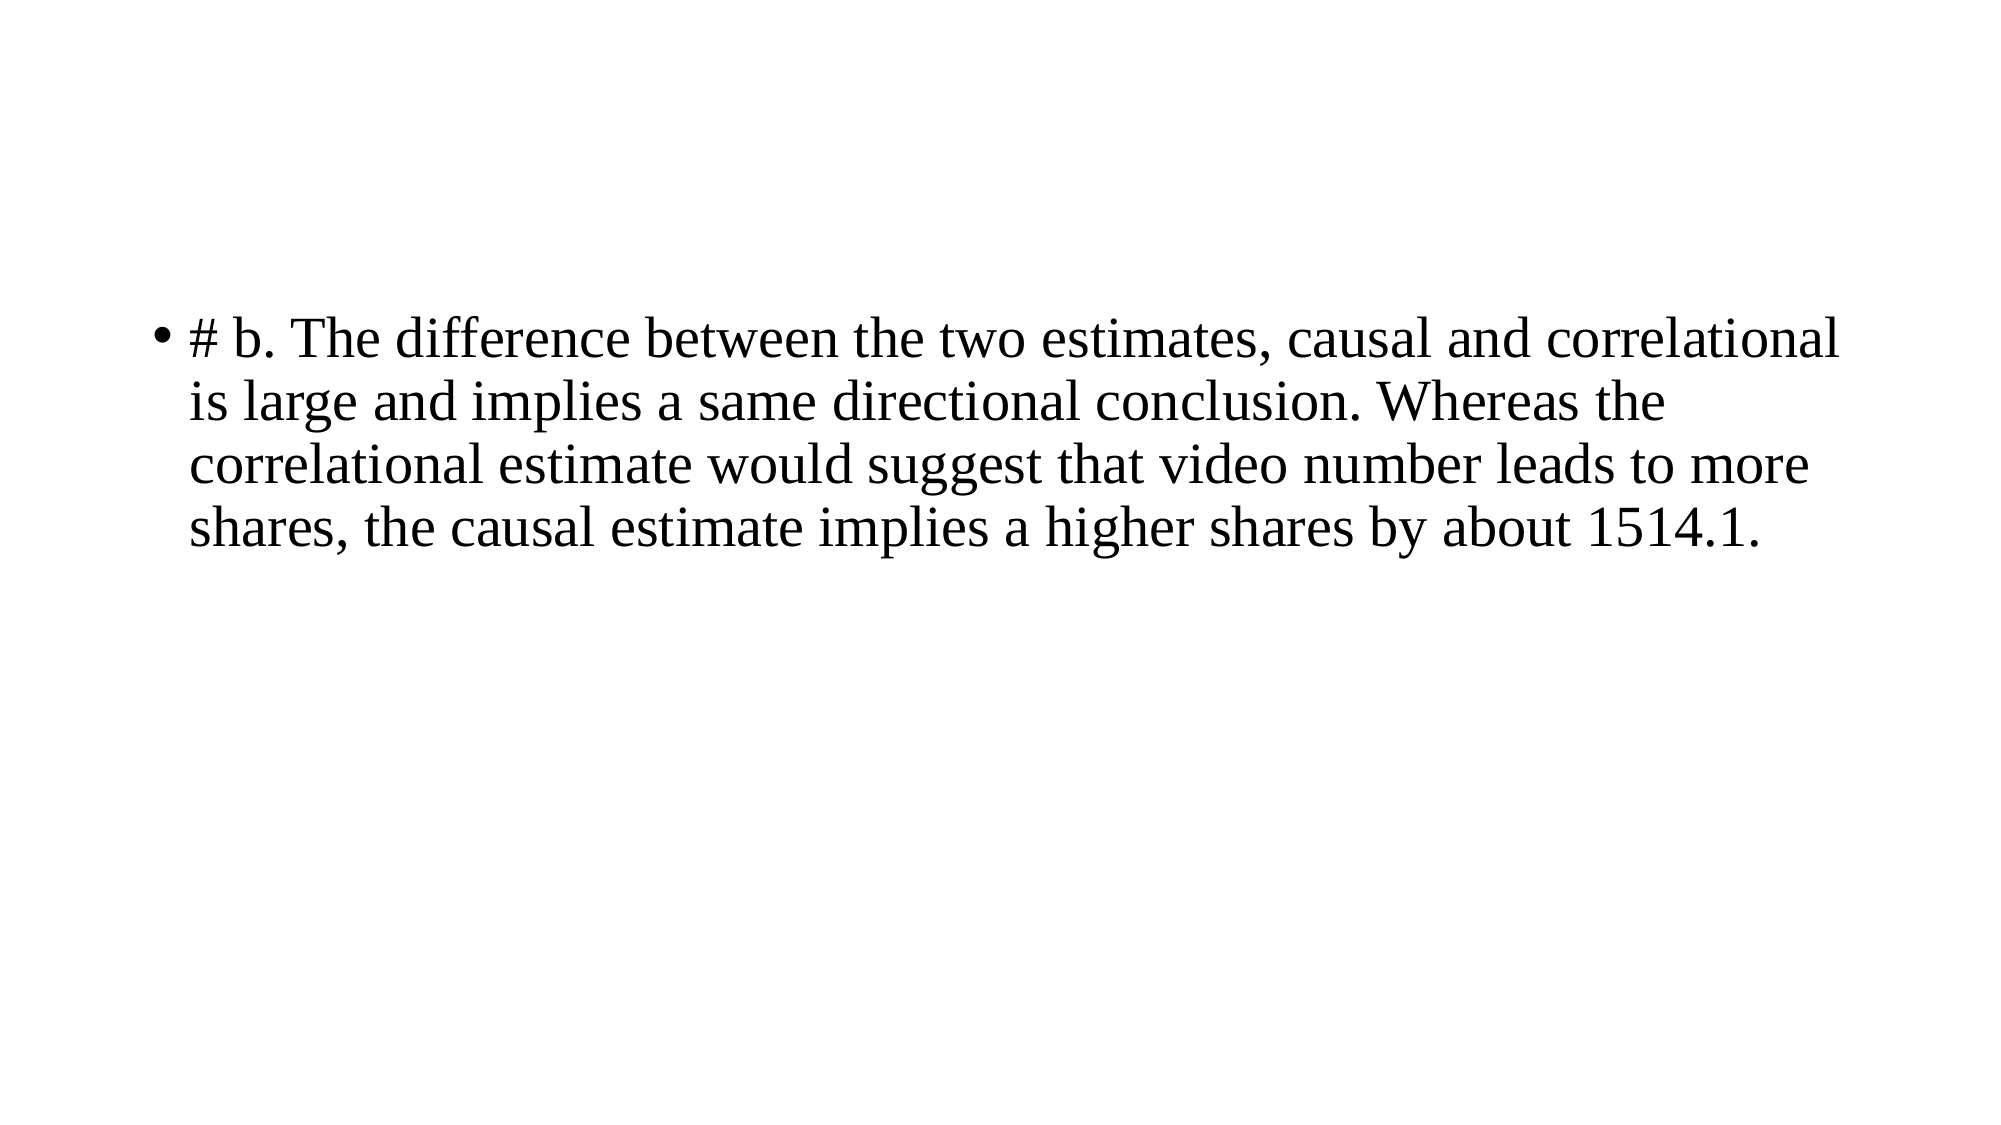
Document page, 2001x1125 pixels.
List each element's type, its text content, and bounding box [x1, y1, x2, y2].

list # b. The difference between the two estimates, causal and correlational is large and implies a same directional conclusion. Whereas the correlational estimate would suggest that video number leads to more shares, the causal estimate implies a higher shares by about 1514.1. [137, 299, 1863, 1014]
